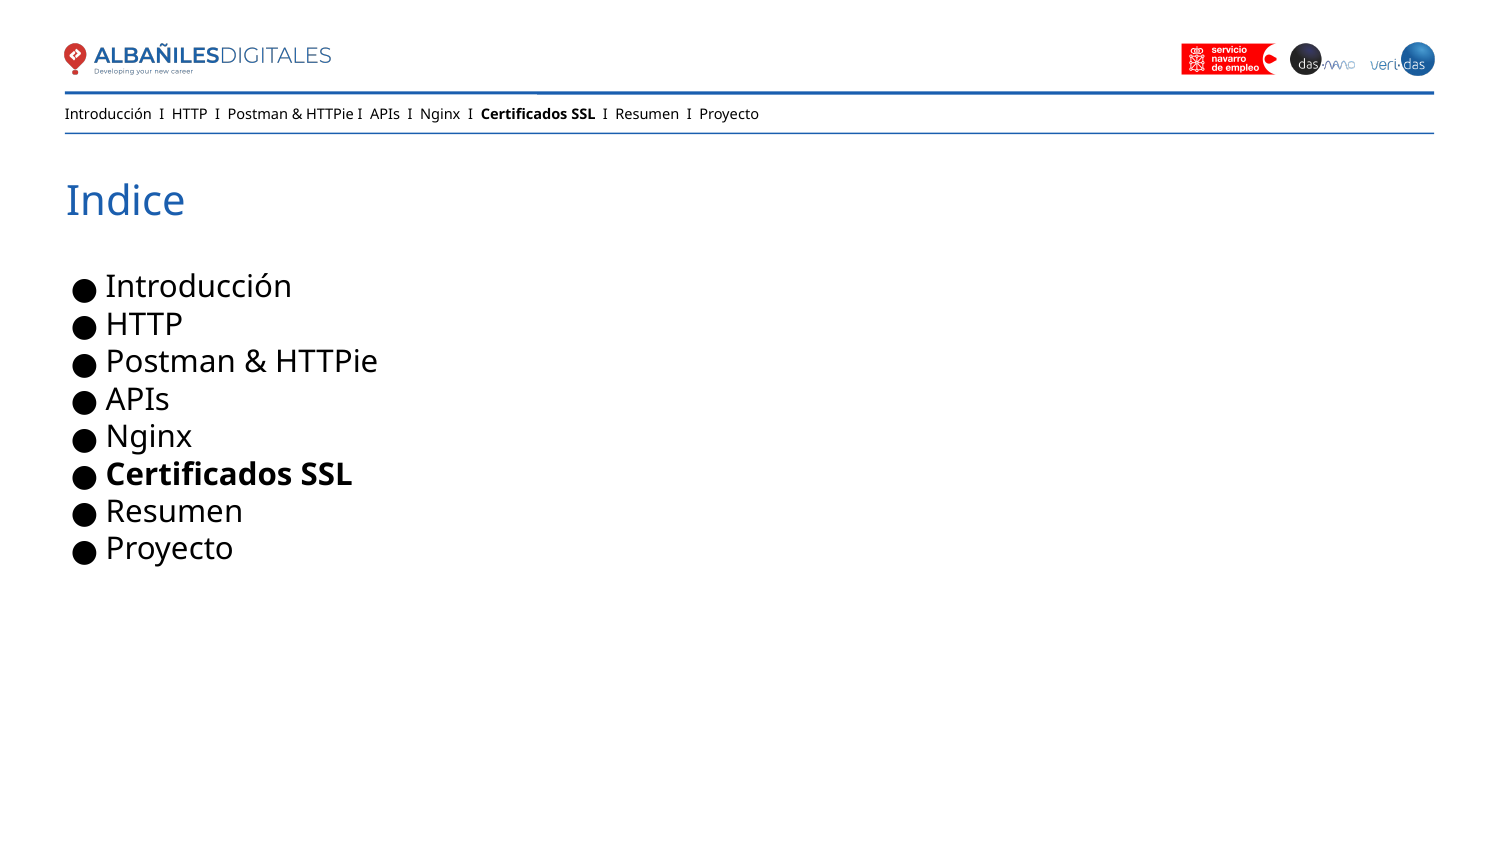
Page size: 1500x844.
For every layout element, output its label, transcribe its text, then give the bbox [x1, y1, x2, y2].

text_box Introducción I HTTP I Postman & HTTPie I APIs I Nginx I Certificados SSL I Resumen I Proyecto [64, 104, 1435, 123]
text_box Introducción HTTP Postman & HTTPie APIs Nginx Certificados SSL Resumen Proyecto [70, 266, 614, 566]
picture [64, 43, 332, 75]
picture [1181, 43, 1277, 75]
picture [1290, 43, 1355, 75]
text_box Indice [66, 179, 727, 225]
picture [1370, 41, 1435, 76]
